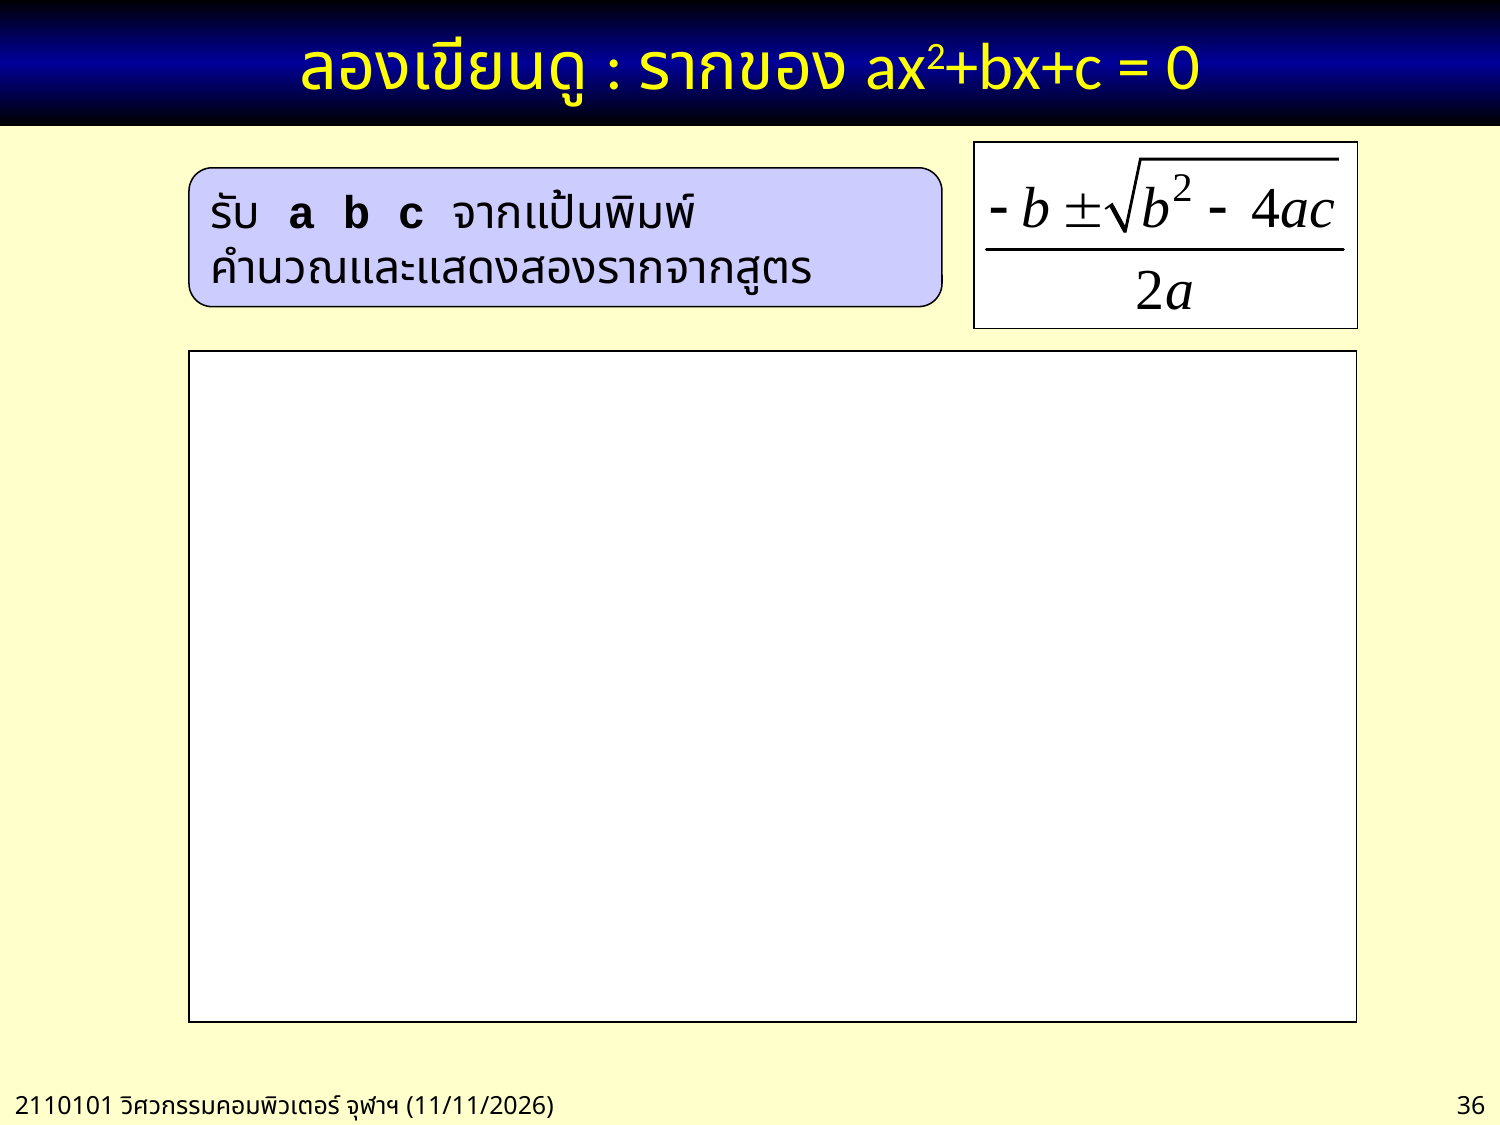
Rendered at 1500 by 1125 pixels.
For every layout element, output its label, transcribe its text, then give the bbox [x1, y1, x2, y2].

text_box รับ a b c จากแป้นพิมพ์ คำนวณและแสดงสองรากจากสูตร [188, 167, 942, 307]
title ลองเขียนดู : รากของ ax2+bx+c = 0 [0, 0, 1500, 126]
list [974, 142, 1357, 329]
text_box [188, 351, 1357, 1022]
